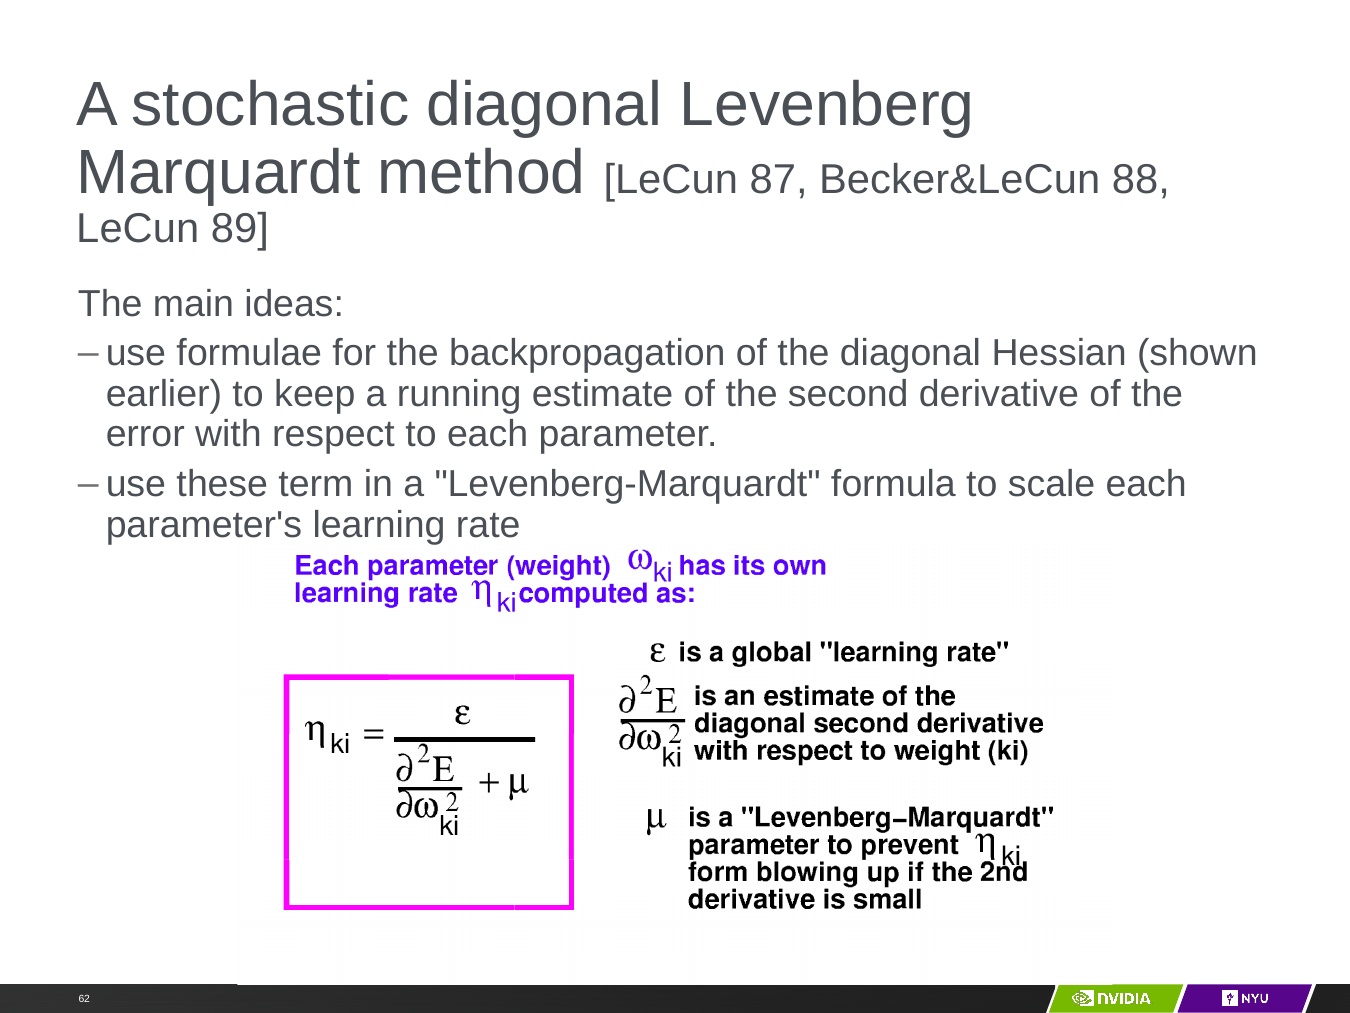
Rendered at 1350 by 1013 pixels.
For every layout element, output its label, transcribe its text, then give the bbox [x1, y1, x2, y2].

list The main ideas: use formulae for the backpropagation of the diagonal Hessian (shown earlier) to keep a running estimate of the second derivative of the error with respect to each parameter. use these term in a "Levenberg-Marquardt" formula to scale each parameter's learning rate [62, 268, 1287, 927]
title A stochastic diagonal Levenberg Marquardt method [LeCun 87, Becker&LeCun 88, LeCun 89] [61, 56, 1289, 142]
picture [237, 543, 1113, 986]
